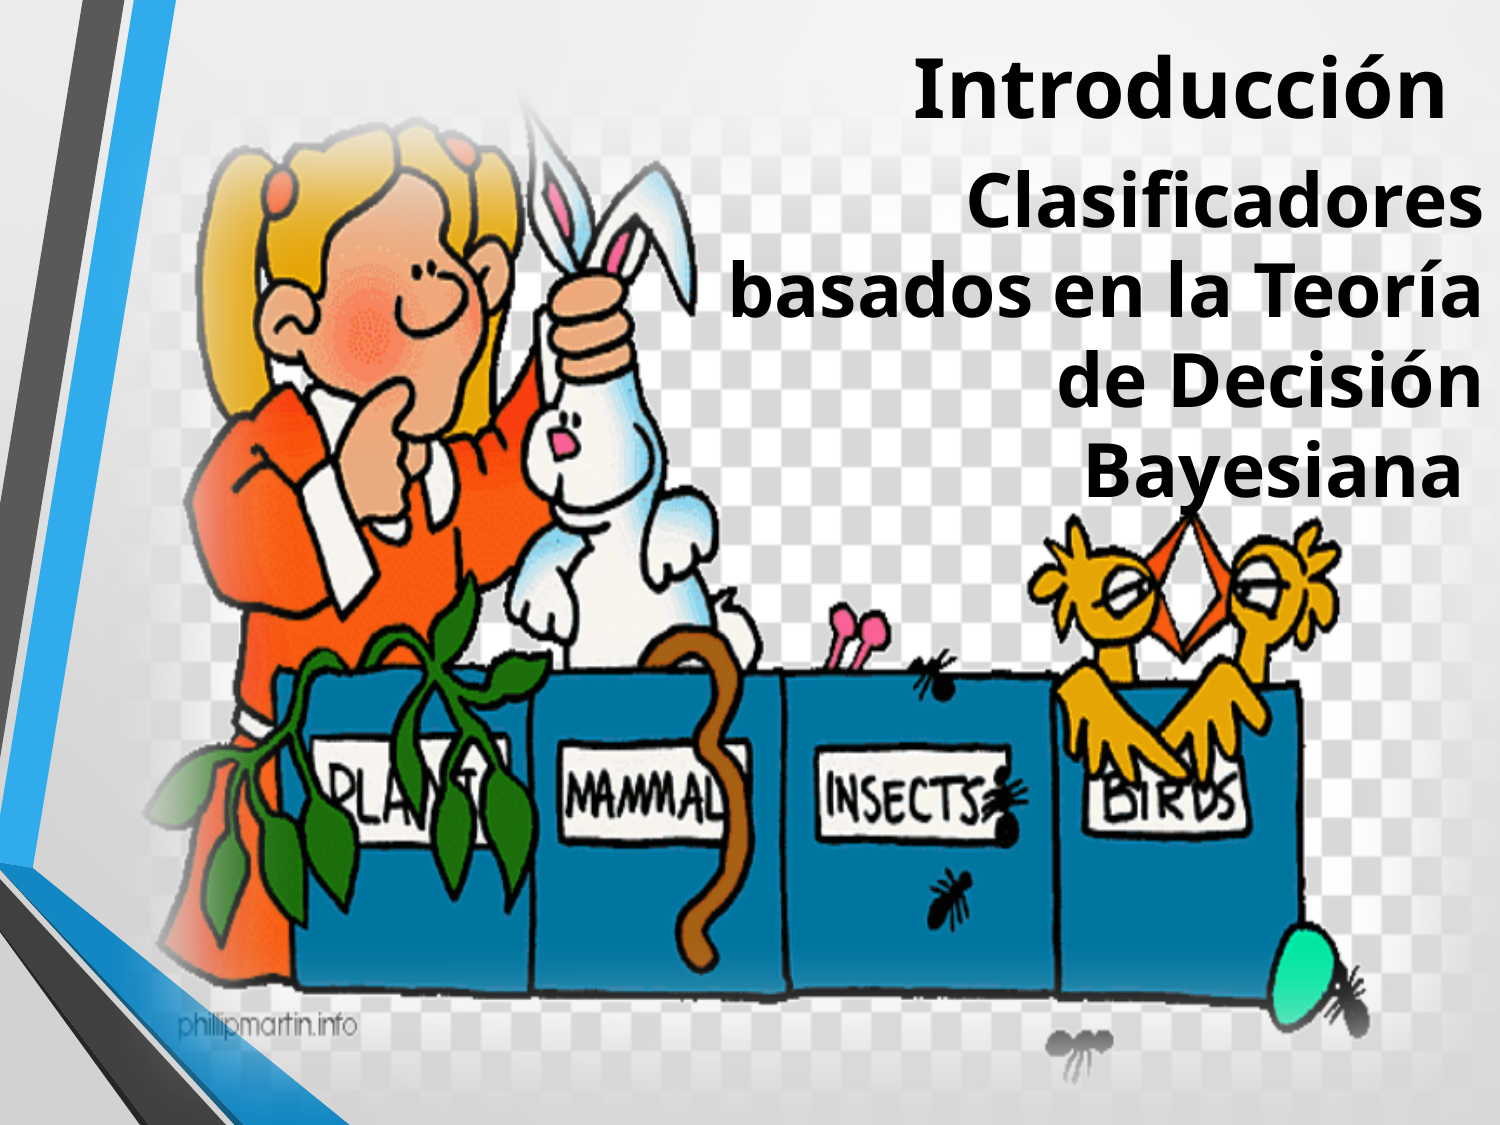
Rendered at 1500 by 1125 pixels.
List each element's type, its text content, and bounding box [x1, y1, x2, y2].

text_box Introducción [123, 20, 1465, 77]
picture [100, 77, 1500, 1125]
